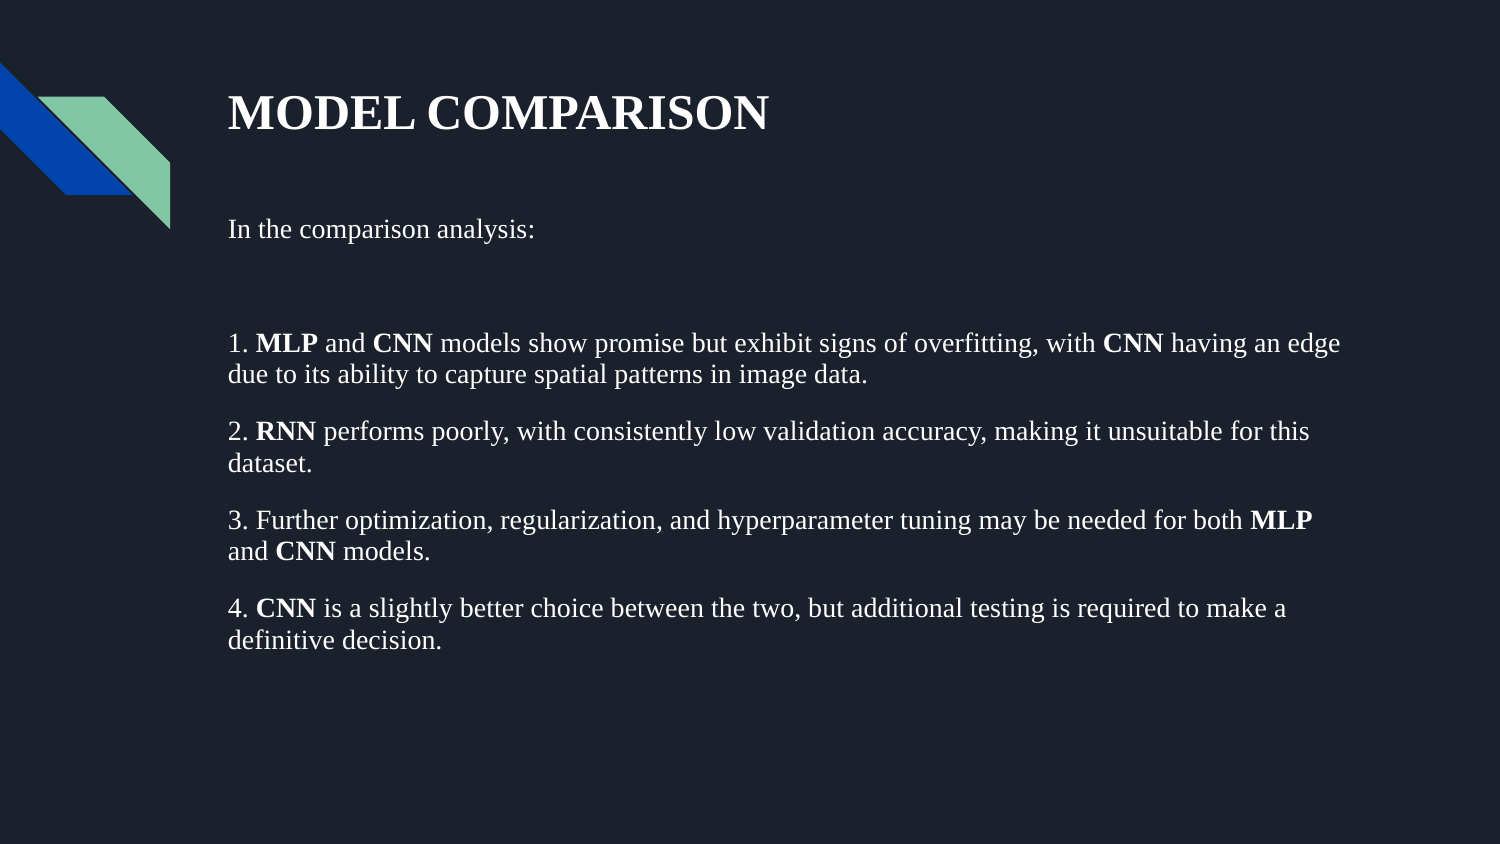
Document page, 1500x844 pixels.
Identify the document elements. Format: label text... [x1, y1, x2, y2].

title MODEL COMPARISON [212, 64, 1368, 198]
list In the comparison analysis: 1. MLP and CNN models show promise but exhibit signs of overfitting, with CNN having an edge due to its ability to capture spatial patterns in image data. 2. RNN performs poorly, with consistently low validation accuracy, making it unsuitable for this dataset. 3. Further optimization, regularization, and hyperparameter tuning may be needed for both MLP and CNN models. 4. CNN is a slightly better choice between the two, but additional testing is required to make a definitive decision. [212, 198, 1368, 735]
